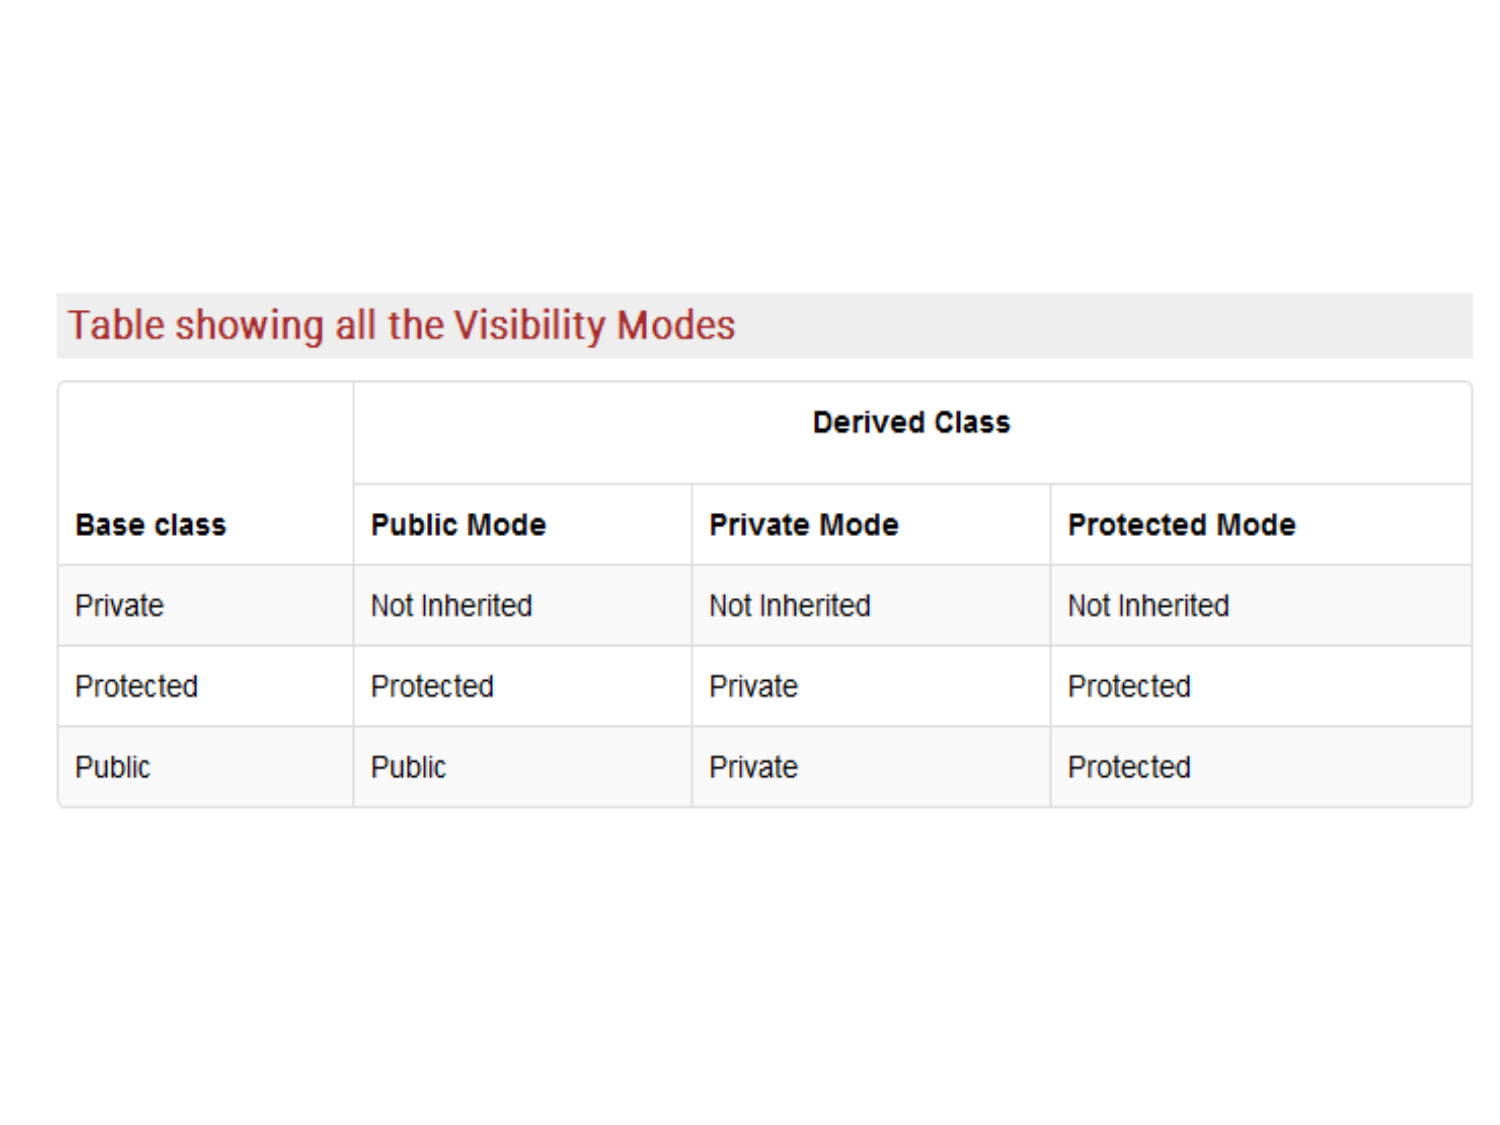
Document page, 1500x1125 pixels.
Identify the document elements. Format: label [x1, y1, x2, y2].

list [37, 274, 1500, 835]
